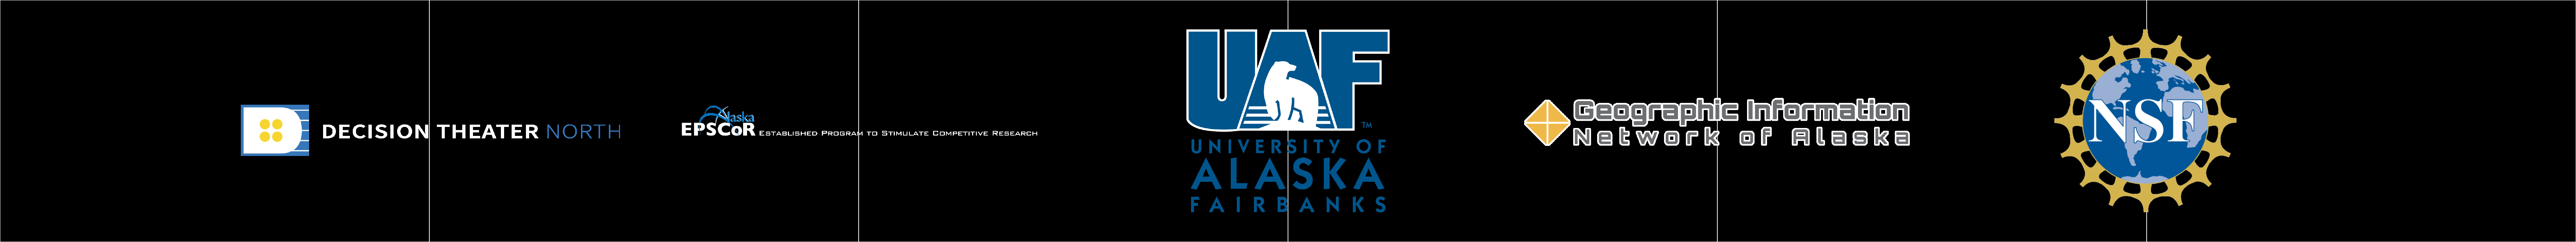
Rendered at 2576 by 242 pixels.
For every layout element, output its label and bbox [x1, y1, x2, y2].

table_header [859, 0, 1288, 242]
picture [2054, 29, 2236, 212]
picture [676, 105, 1043, 137]
picture [1186, 29, 1390, 212]
table_header [2147, 0, 2576, 242]
table_header [1288, 0, 1717, 242]
picture [241, 105, 620, 156]
picture [1524, 98, 1910, 146]
table_header [430, 0, 858, 242]
table_header [0, 0, 429, 242]
table_header [1718, 0, 2146, 242]
